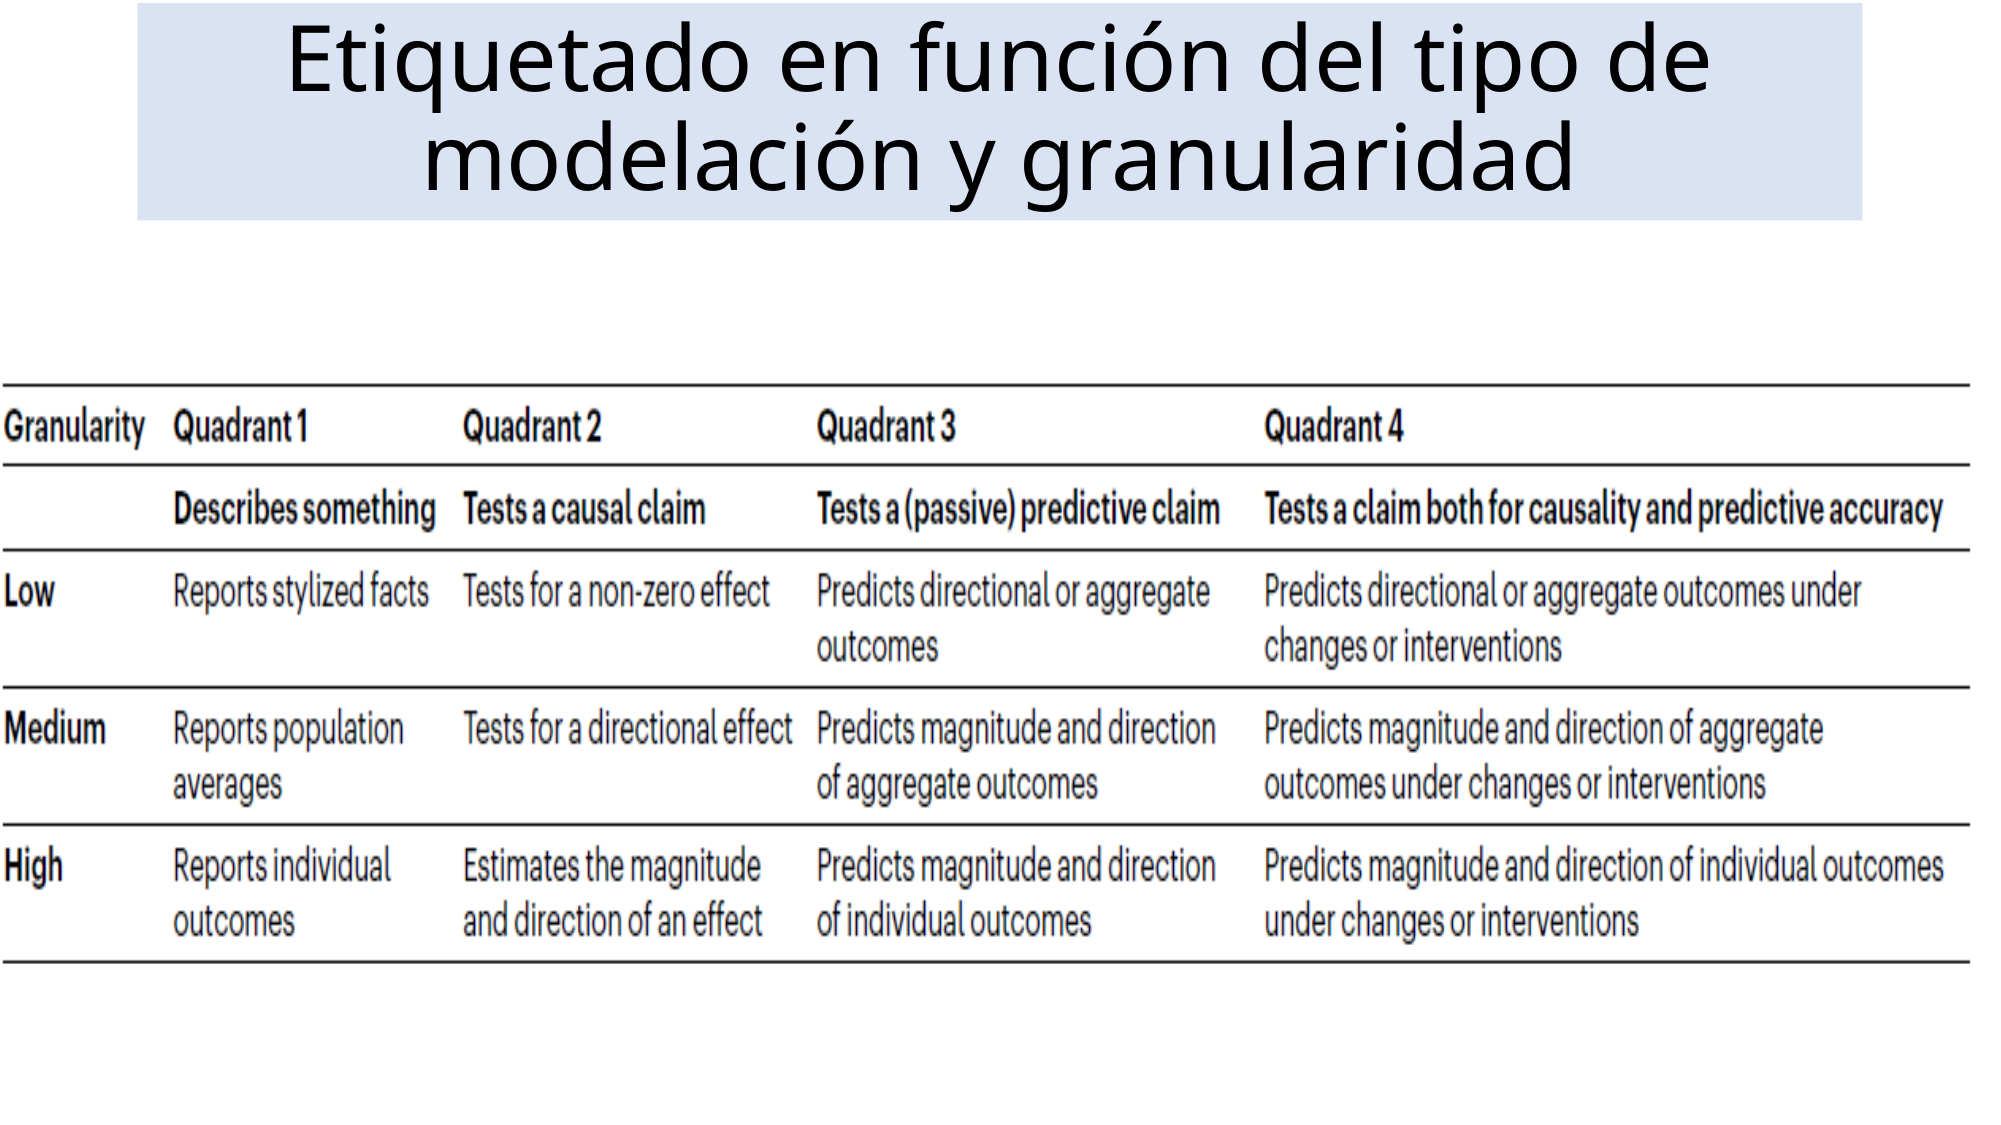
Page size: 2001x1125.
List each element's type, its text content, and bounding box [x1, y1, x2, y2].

picture [0, 371, 2000, 964]
title Etiquetado en función del tipo de modelación y granularidad [137, 3, 1863, 221]
